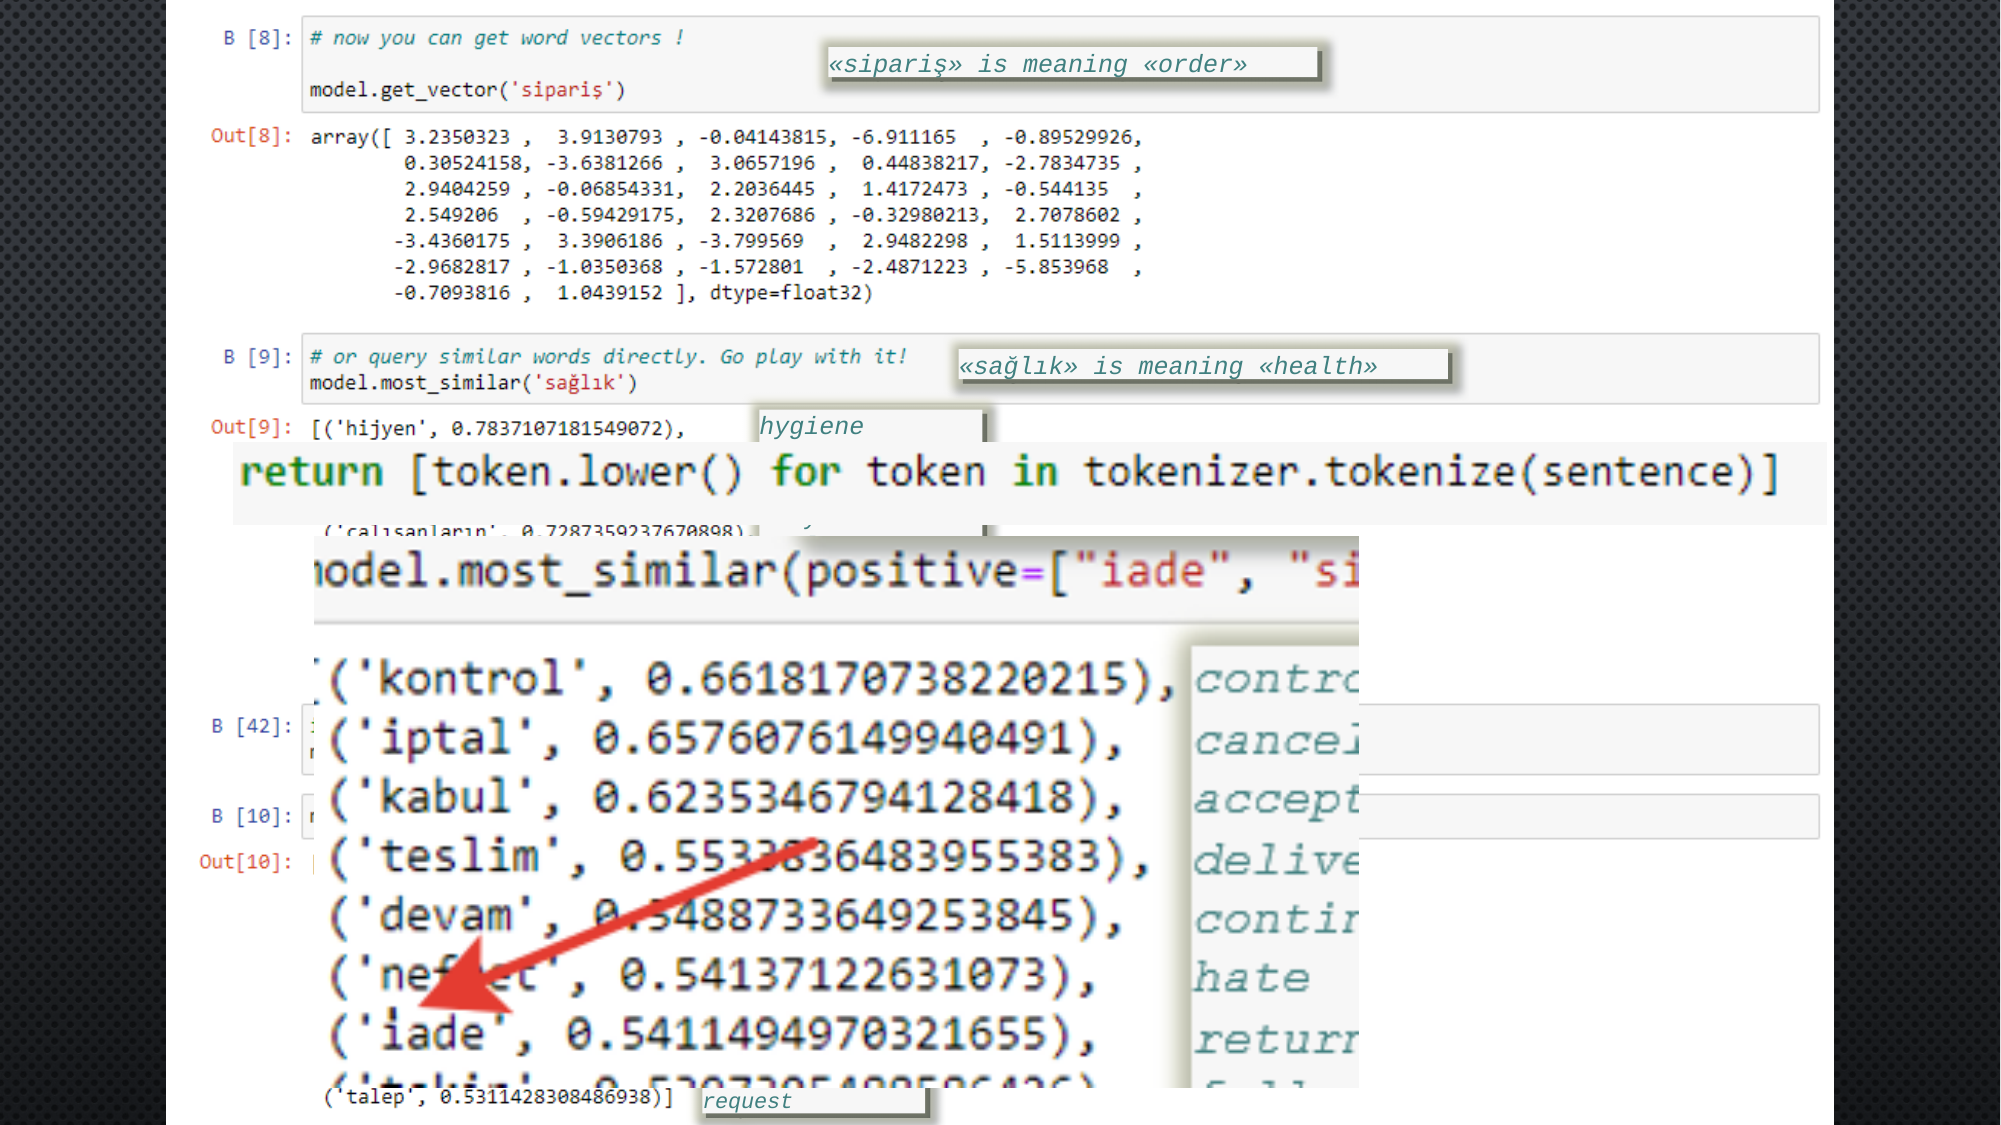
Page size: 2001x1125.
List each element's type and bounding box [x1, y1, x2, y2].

picture [165, 0, 1835, 1125]
